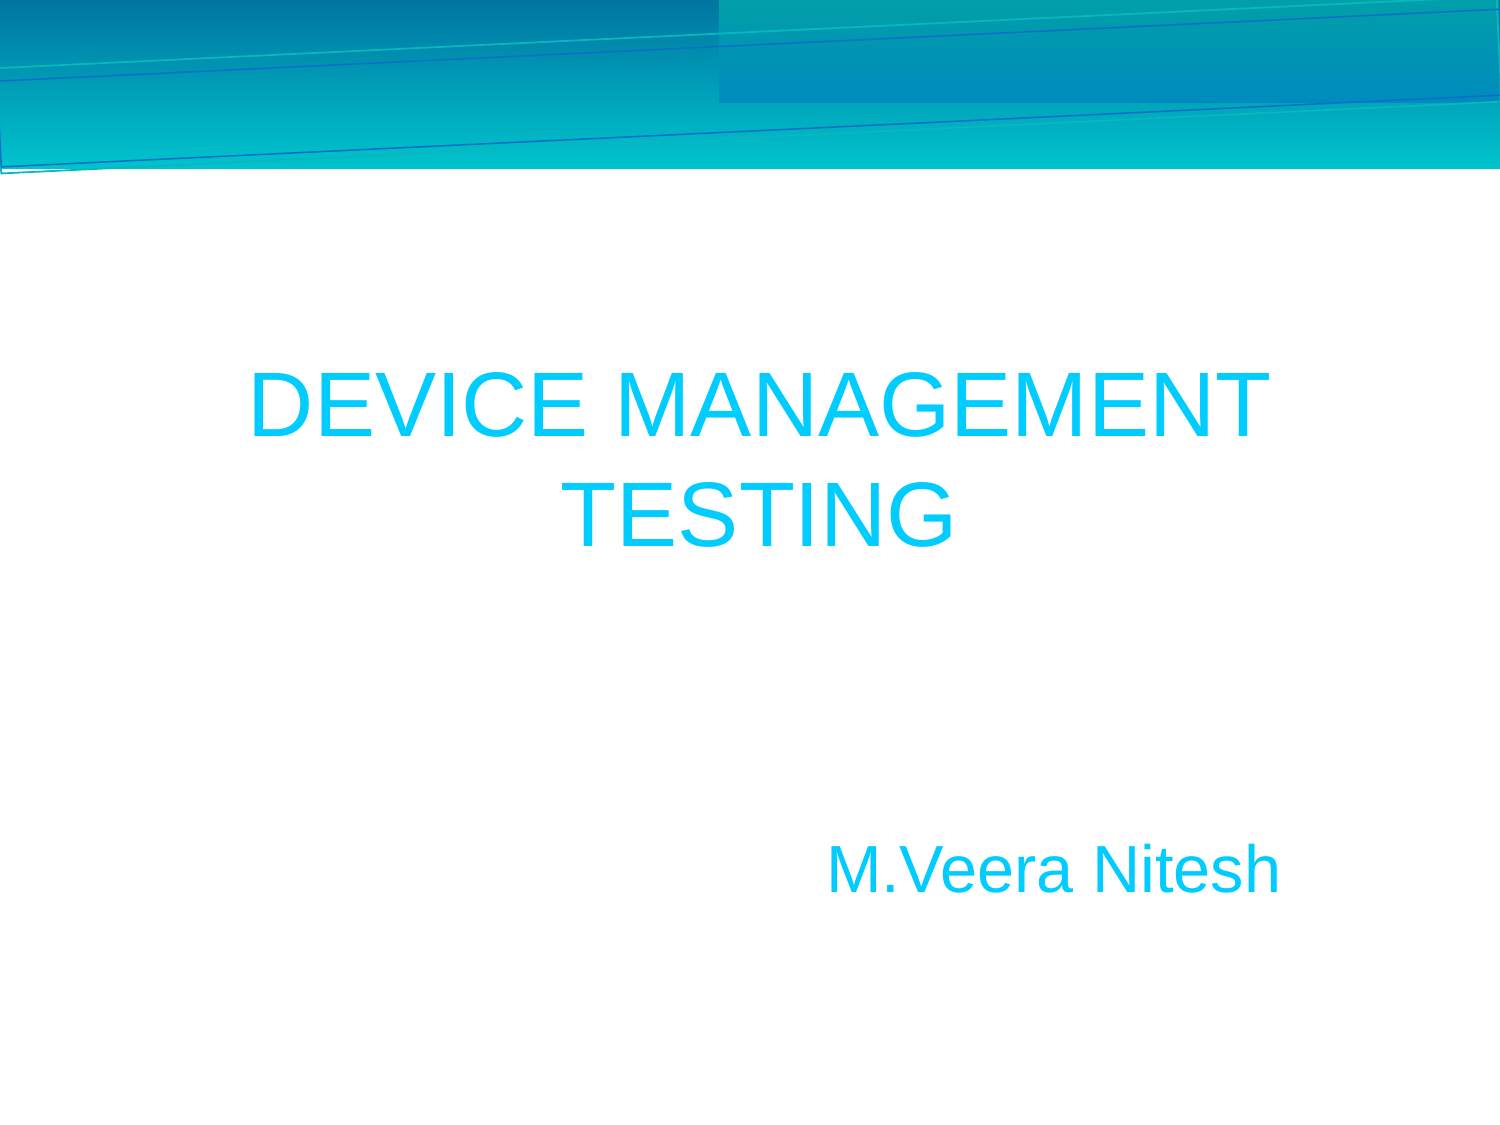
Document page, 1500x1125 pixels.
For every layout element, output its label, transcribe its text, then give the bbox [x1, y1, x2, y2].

text_box DEVICE MANAGEMENT TESTING [67, 204, 1452, 616]
text_box M.Veera Nitesh [79, 755, 1429, 897]
